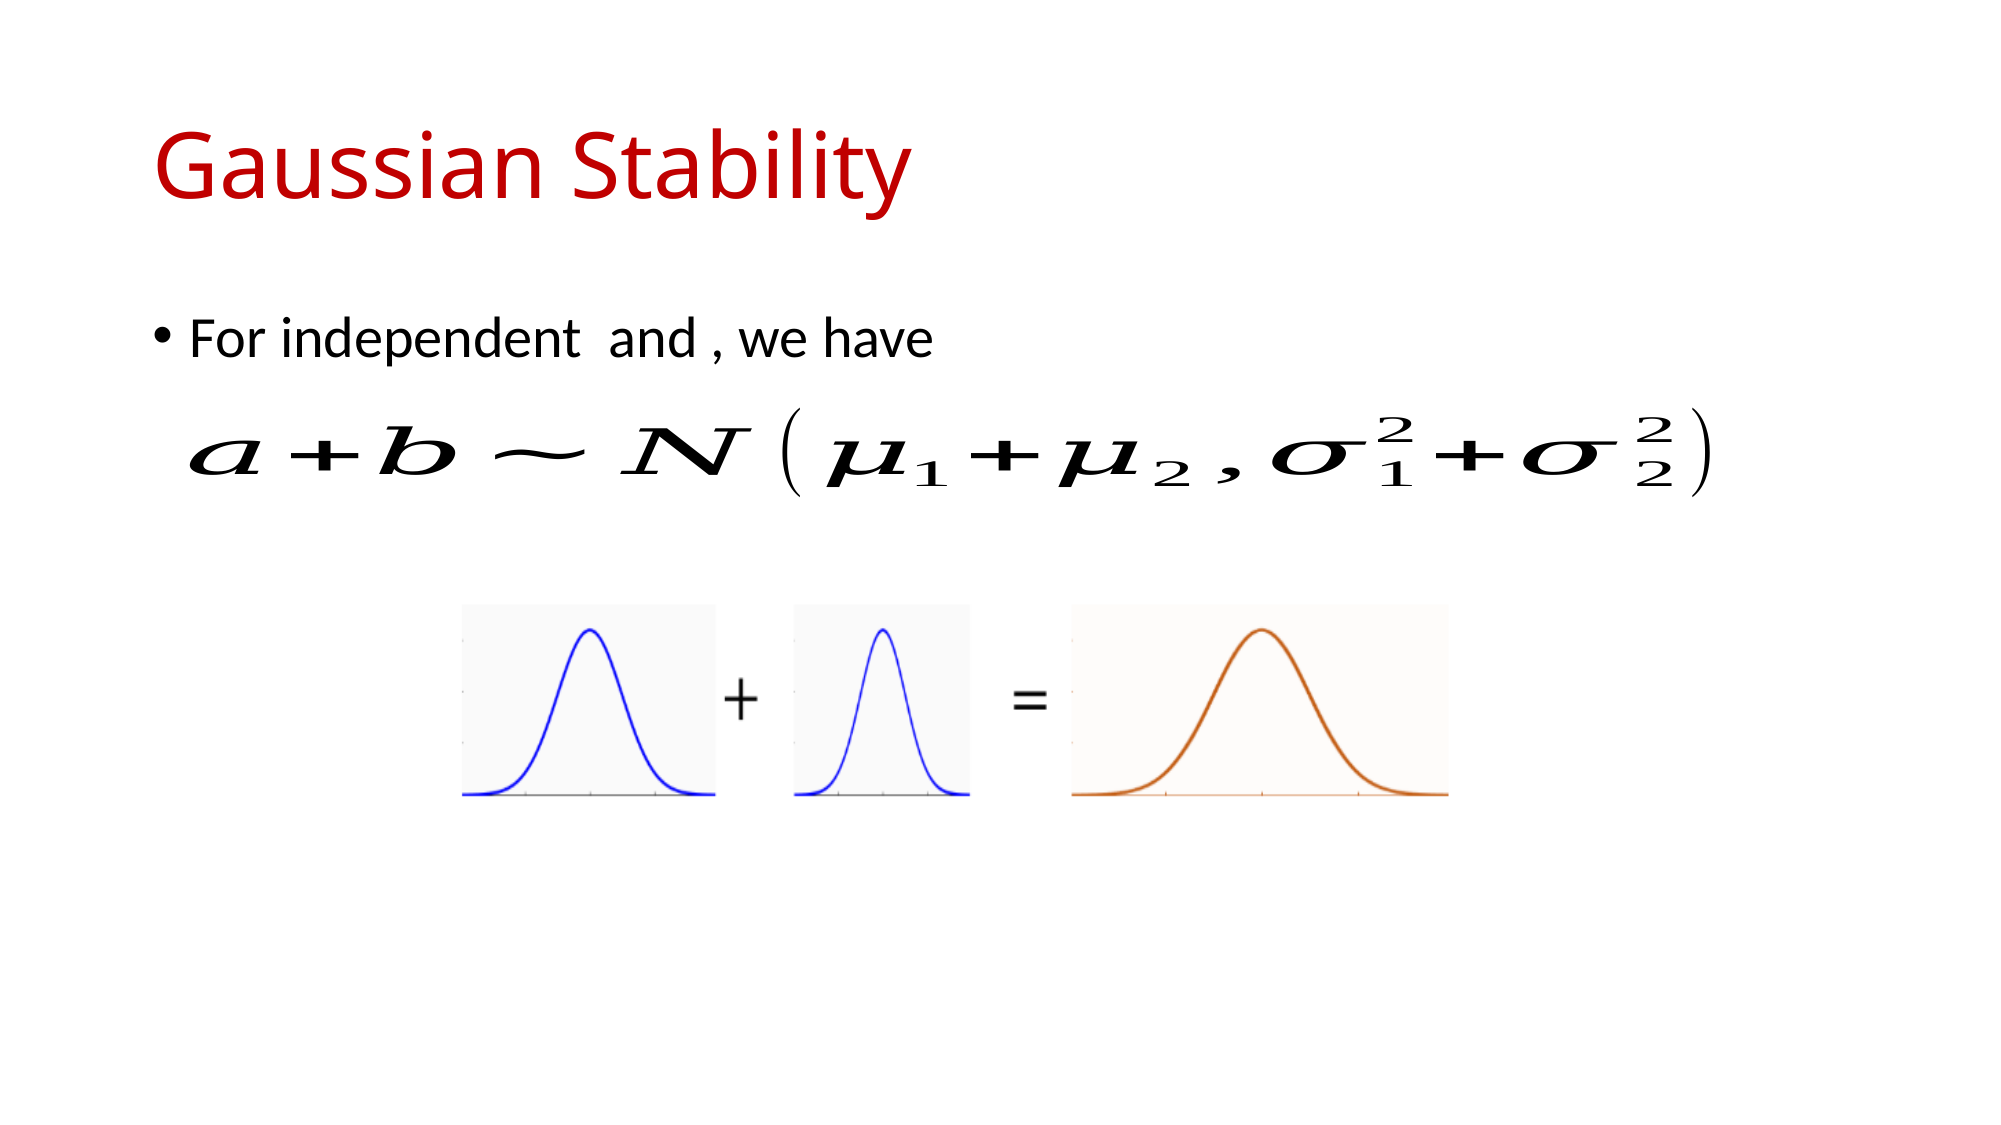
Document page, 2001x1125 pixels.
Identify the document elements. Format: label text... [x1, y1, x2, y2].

picture [454, 588, 1468, 837]
title Gaussian Stability [137, 59, 1906, 278]
